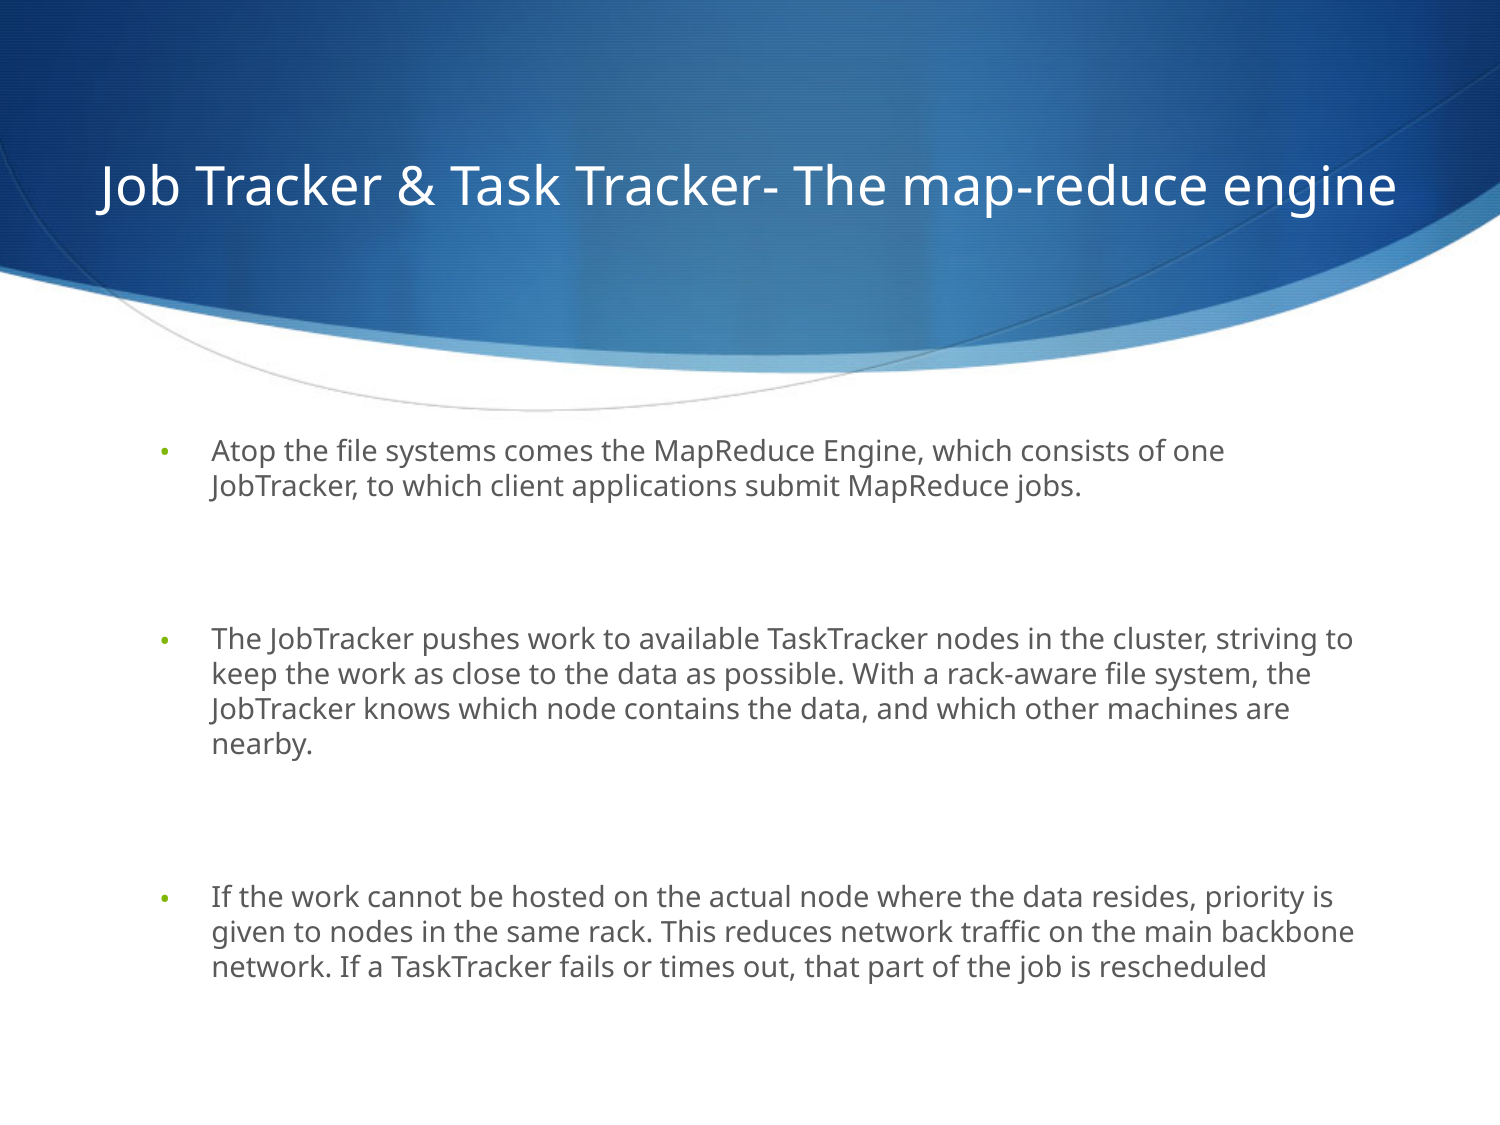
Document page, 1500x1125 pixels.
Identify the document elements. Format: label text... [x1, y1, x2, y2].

list Atop the file systems comes the MapReduce Engine, which consists of one JobTracker, to which client applications submit MapReduce jobs. The JobTracker pushes work to available TaskTracker nodes in the cluster, striving to keep the work as close to the data as possible. With a rack-aware file system, the JobTracker knows which node contains the data, and which other machines are nearby. If the work cannot be hosted on the actual node where the data resides, priority is given to nodes in the same rack. This reduces network traffic on the main backbone network. If a TaskTracker fails or times out, that part of the job is rescheduled [121, 417, 1379, 1033]
picture [0, 0, 1500, 1125]
title Job Tracker & Task Tracker- The map-reduce engine [75, 56, 1425, 312]
